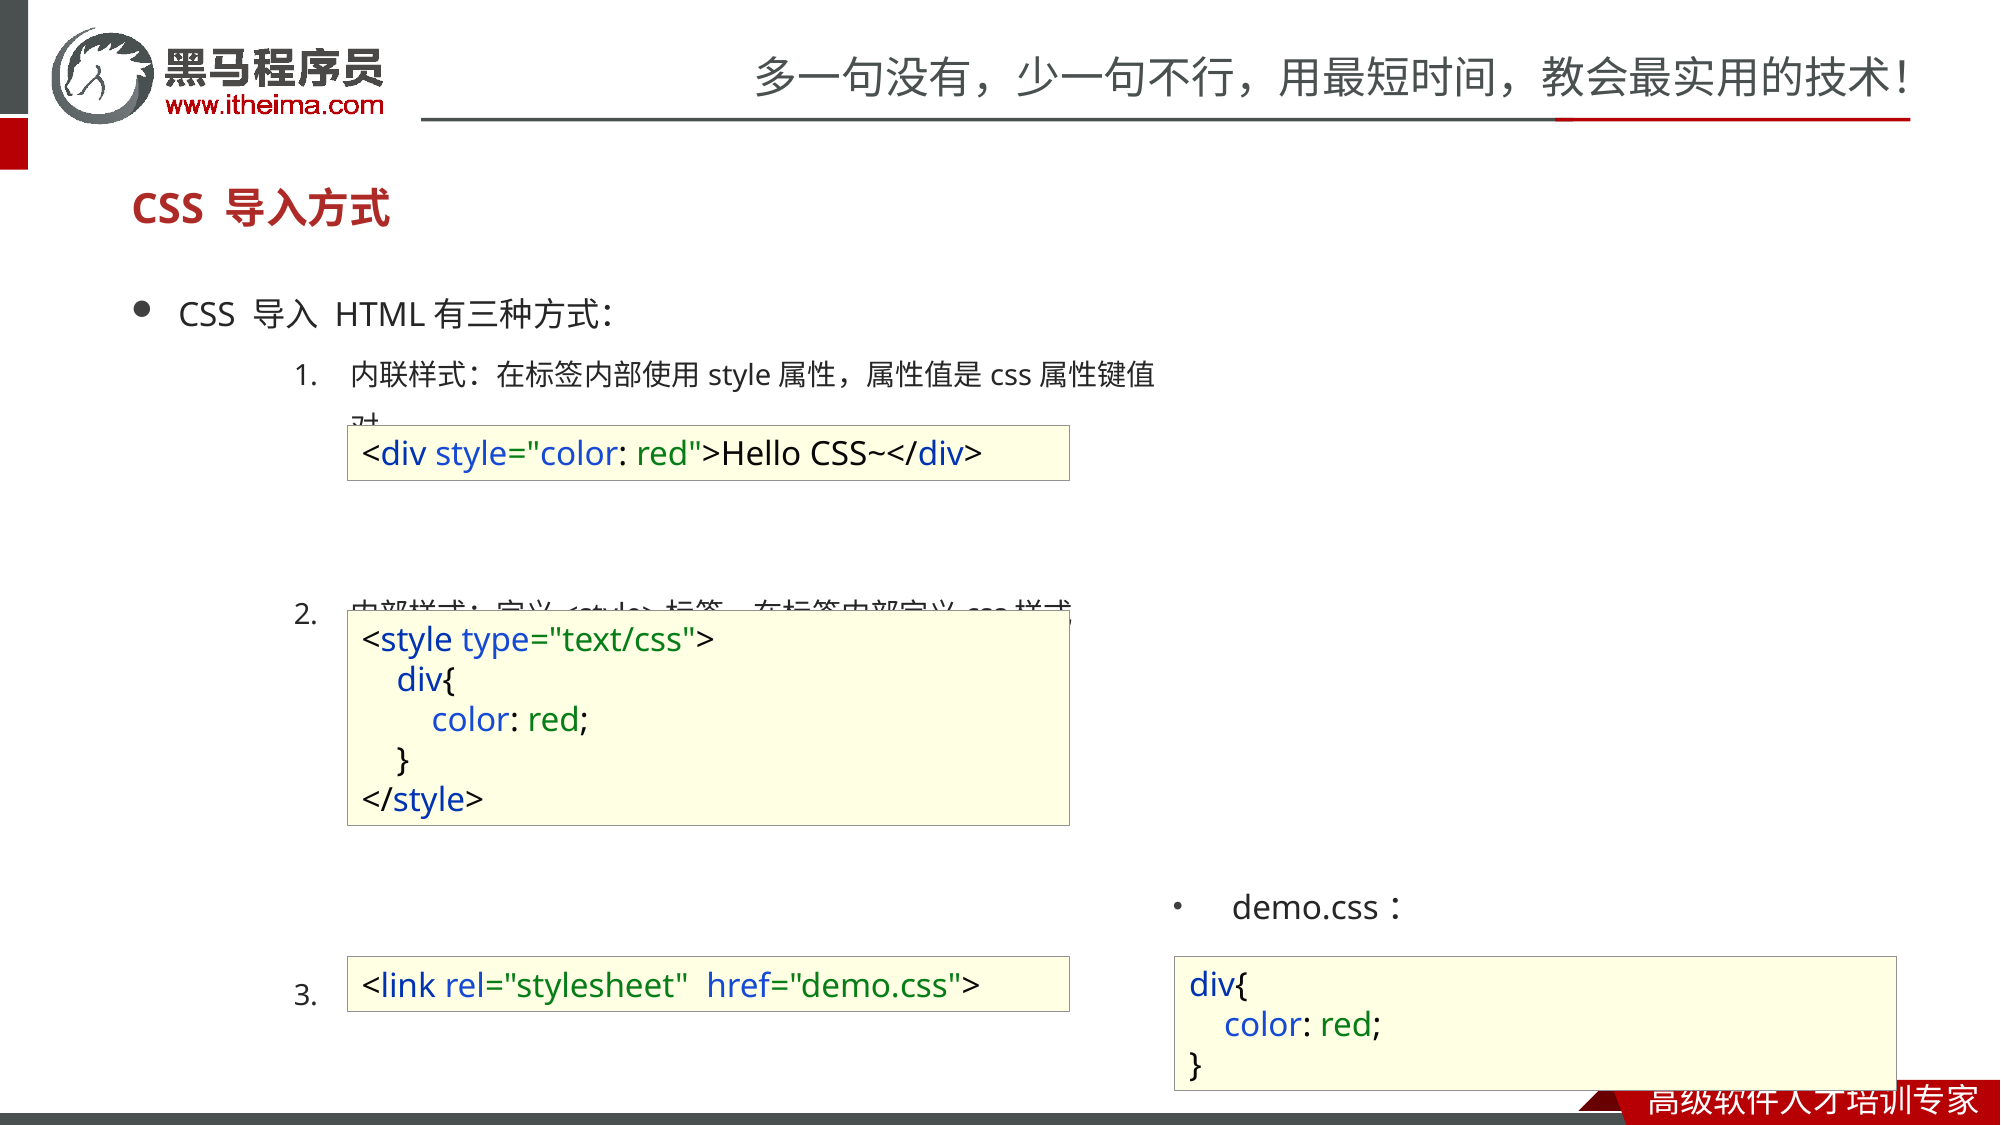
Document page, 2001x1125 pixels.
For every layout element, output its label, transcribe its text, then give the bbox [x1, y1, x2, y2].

text_box div{ color: red; } [1174, 955, 1897, 1091]
list CSS 导入 HTML有三种方式： 内联样式：在标签内部使用style属性，属性值是css属性键值对 内部样式：定义<style>标签，在标签内部定义css样式 外部样式：定义link标签，引入外部的css文件 [116, 265, 1175, 1093]
text_box <style type="text/css"> div{ color: red; } </style> [346, 610, 1070, 825]
text_box demo.css： [1158, 858, 1442, 944]
picture [50, 26, 384, 125]
text_box <link rel="stylesheet" href="demo.css"> [346, 956, 1070, 1012]
title CSS 导入方式 [116, 164, 1880, 250]
text_box <div style="color: red">Hello CSS~</div> [346, 425, 1070, 480]
